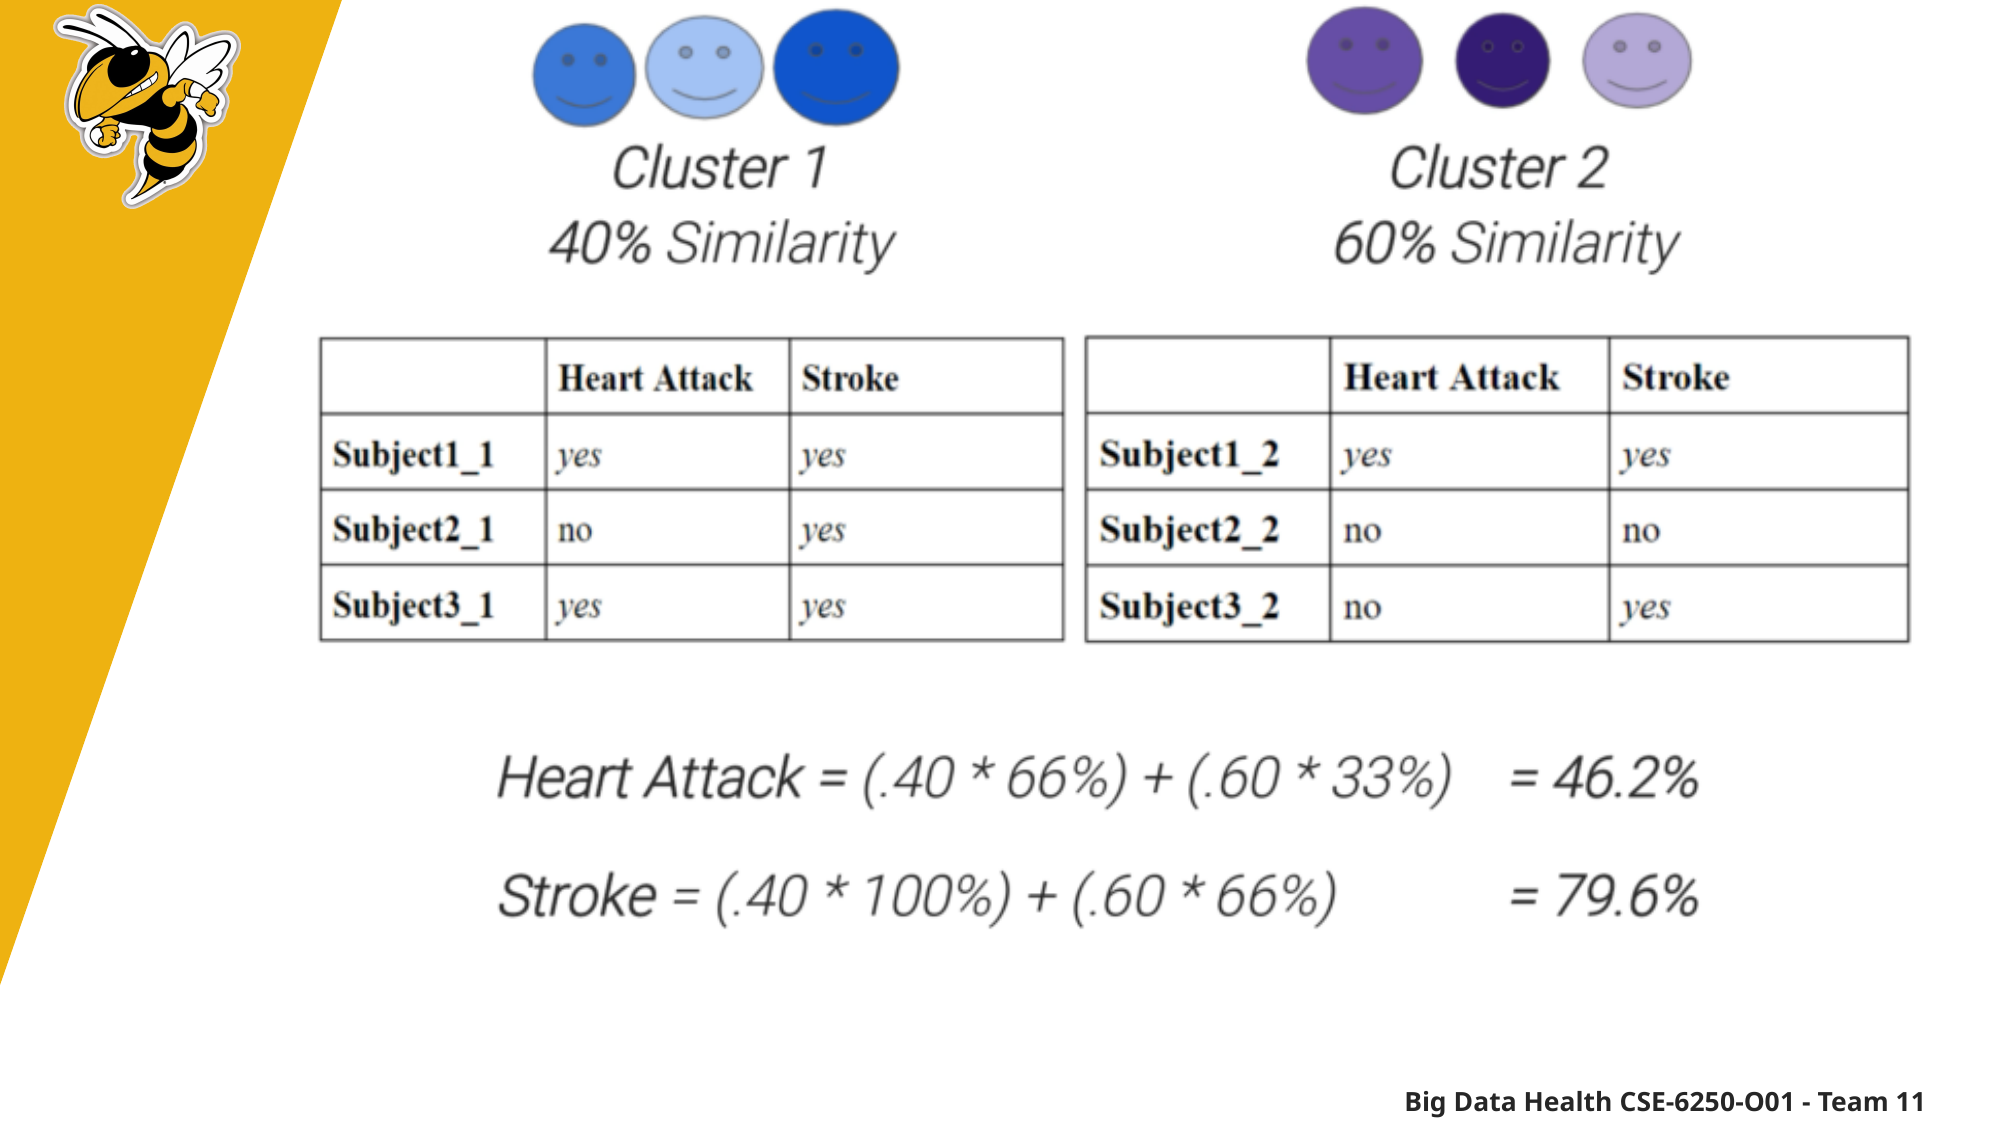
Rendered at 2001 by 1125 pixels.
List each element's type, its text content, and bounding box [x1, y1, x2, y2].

picture [455, 694, 1769, 989]
list Big Data Health CSE-6250-O01 - Team 11 [1331, 1025, 2000, 1125]
picture [40, 0, 255, 214]
picture [304, 319, 1920, 666]
text_box [0, 0, 343, 986]
picture [505, 0, 1719, 298]
